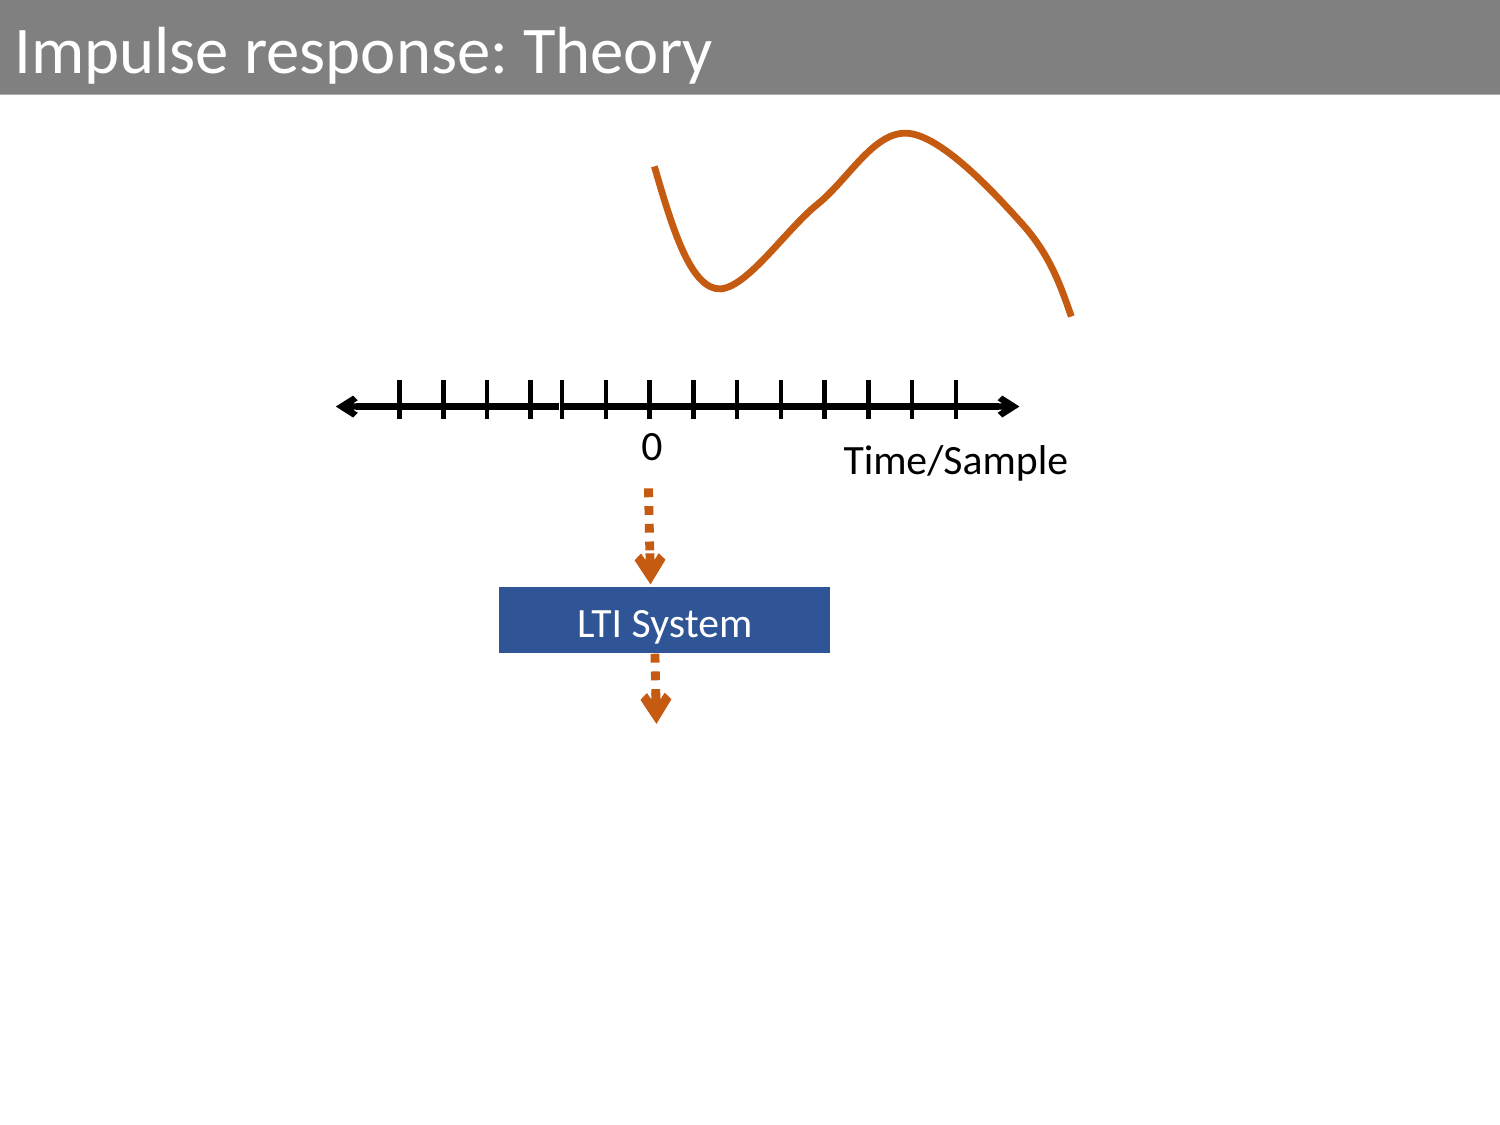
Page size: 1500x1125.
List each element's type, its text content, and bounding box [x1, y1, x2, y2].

text_box [653, 132, 1073, 317]
text_box Impulse response: Theory [0, 0, 1500, 95]
text_box 0 [613, 411, 690, 477]
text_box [499, 499, 830, 711]
text_box Time/Sample [800, 425, 1112, 491]
